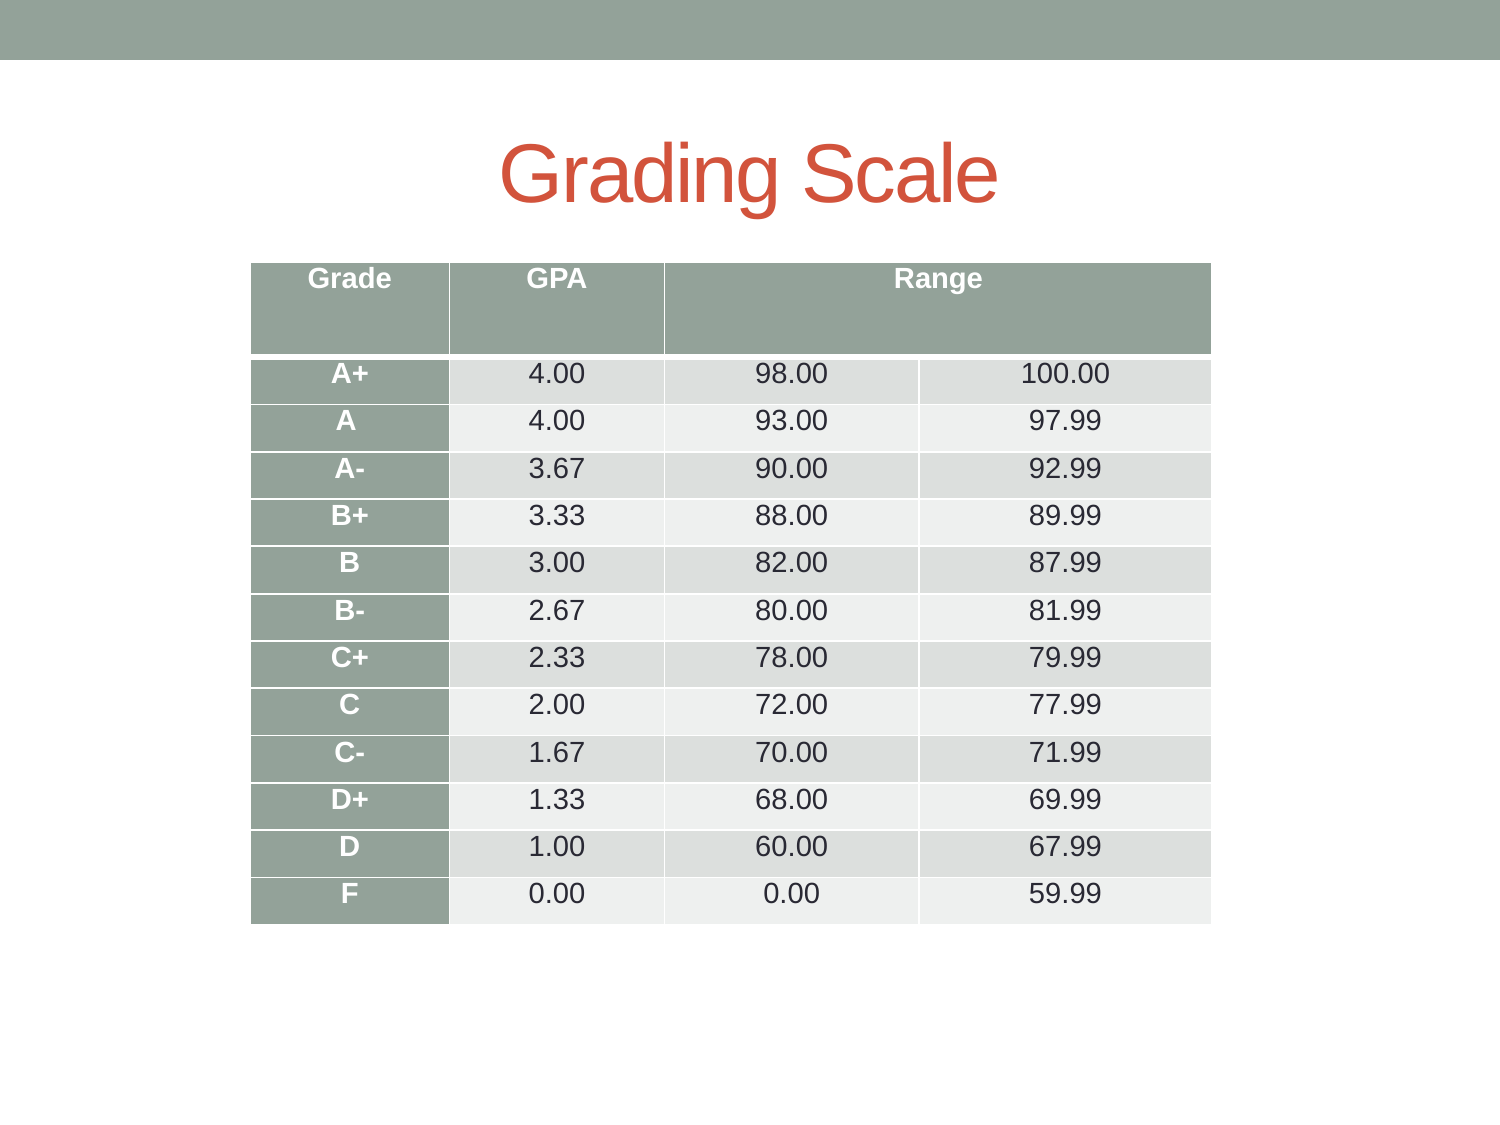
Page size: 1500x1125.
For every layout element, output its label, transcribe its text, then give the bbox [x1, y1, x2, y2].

title Grading Scale [75, 87, 1425, 250]
table_cell D+ [251, 784, 449, 829]
table_cell 81.99 [920, 595, 1211, 640]
table_cell C [251, 689, 449, 735]
table_cell 80.00 [665, 595, 918, 640]
table_cell A [251, 405, 449, 451]
table_cell 92.99 [920, 453, 1211, 498]
table_cell 3.67 [450, 453, 664, 498]
table_cell 70.00 [665, 736, 918, 782]
table_cell 82.00 [665, 547, 918, 593]
table_cell 100.00 [920, 360, 1211, 404]
table_cell 98.00 [665, 360, 918, 404]
table_cell A+ [251, 360, 449, 404]
table_cell 4.00 [450, 405, 664, 451]
table_header GPA [450, 263, 664, 354]
table_cell 3.33 [450, 500, 664, 545]
table_cell 60.00 [665, 831, 918, 877]
table_cell A- [251, 453, 449, 498]
table_cell 1.67 [450, 736, 664, 782]
table_cell 2.67 [450, 595, 664, 640]
table_cell 0.00 [450, 878, 664, 924]
table_cell 2.00 [450, 689, 664, 735]
table_cell B [251, 547, 449, 593]
table_cell B- [251, 595, 449, 640]
table_cell 97.99 [920, 405, 1211, 451]
table_cell F [251, 878, 449, 924]
table_cell 90.00 [665, 453, 918, 498]
table_cell 1.00 [450, 831, 664, 877]
table_cell 0.00 [665, 878, 918, 924]
table_cell 78.00 [665, 642, 918, 687]
table_cell 87.99 [920, 547, 1211, 593]
table_cell C+ [251, 642, 449, 687]
table_cell 89.99 [920, 500, 1211, 545]
table_cell 79.99 [920, 642, 1211, 687]
table_cell D [251, 831, 449, 877]
table_cell 68.00 [665, 784, 918, 829]
table_cell 93.00 [665, 405, 918, 451]
table_cell 69.99 [920, 784, 1211, 829]
table_cell C- [251, 736, 449, 782]
table_cell 4.00 [450, 360, 664, 404]
table_header Grade [251, 263, 449, 354]
table_cell 2.33 [450, 642, 664, 687]
table_cell 3.00 [450, 547, 664, 593]
table_cell 59.99 [920, 878, 1211, 924]
table_header Range [665, 263, 1211, 354]
table_cell 88.00 [665, 500, 918, 545]
table_cell B+ [251, 500, 449, 545]
table_cell 71.99 [920, 736, 1211, 782]
table_cell 67.99 [920, 831, 1211, 877]
table_cell 77.99 [920, 689, 1211, 735]
table_cell 1.33 [450, 784, 664, 829]
table_cell 72.00 [665, 689, 918, 735]
